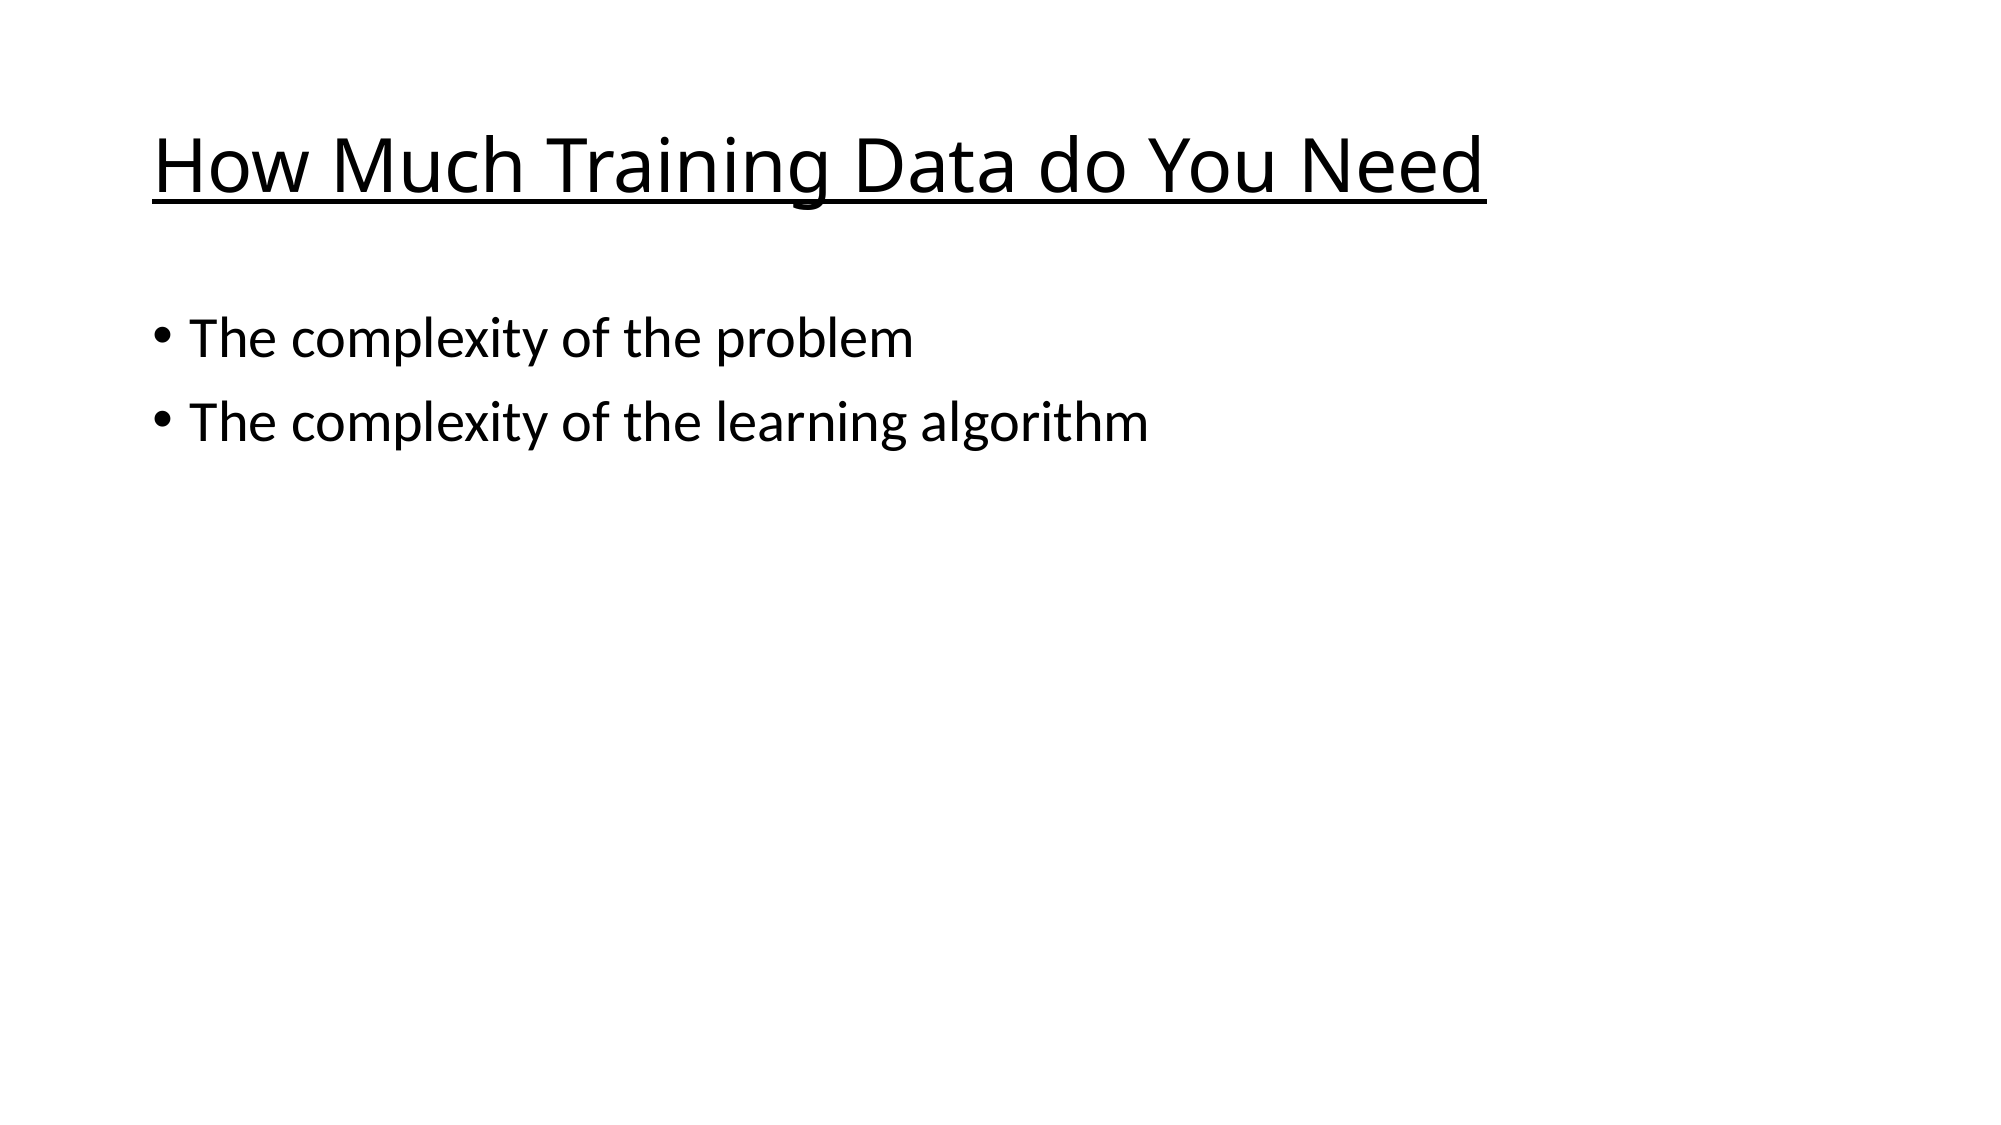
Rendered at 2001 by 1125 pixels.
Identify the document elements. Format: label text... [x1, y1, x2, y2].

list The complexity of the problem The complexity of the learning algorithm [137, 299, 1863, 1014]
title How Much Training Data do You Need [137, 59, 1863, 278]
